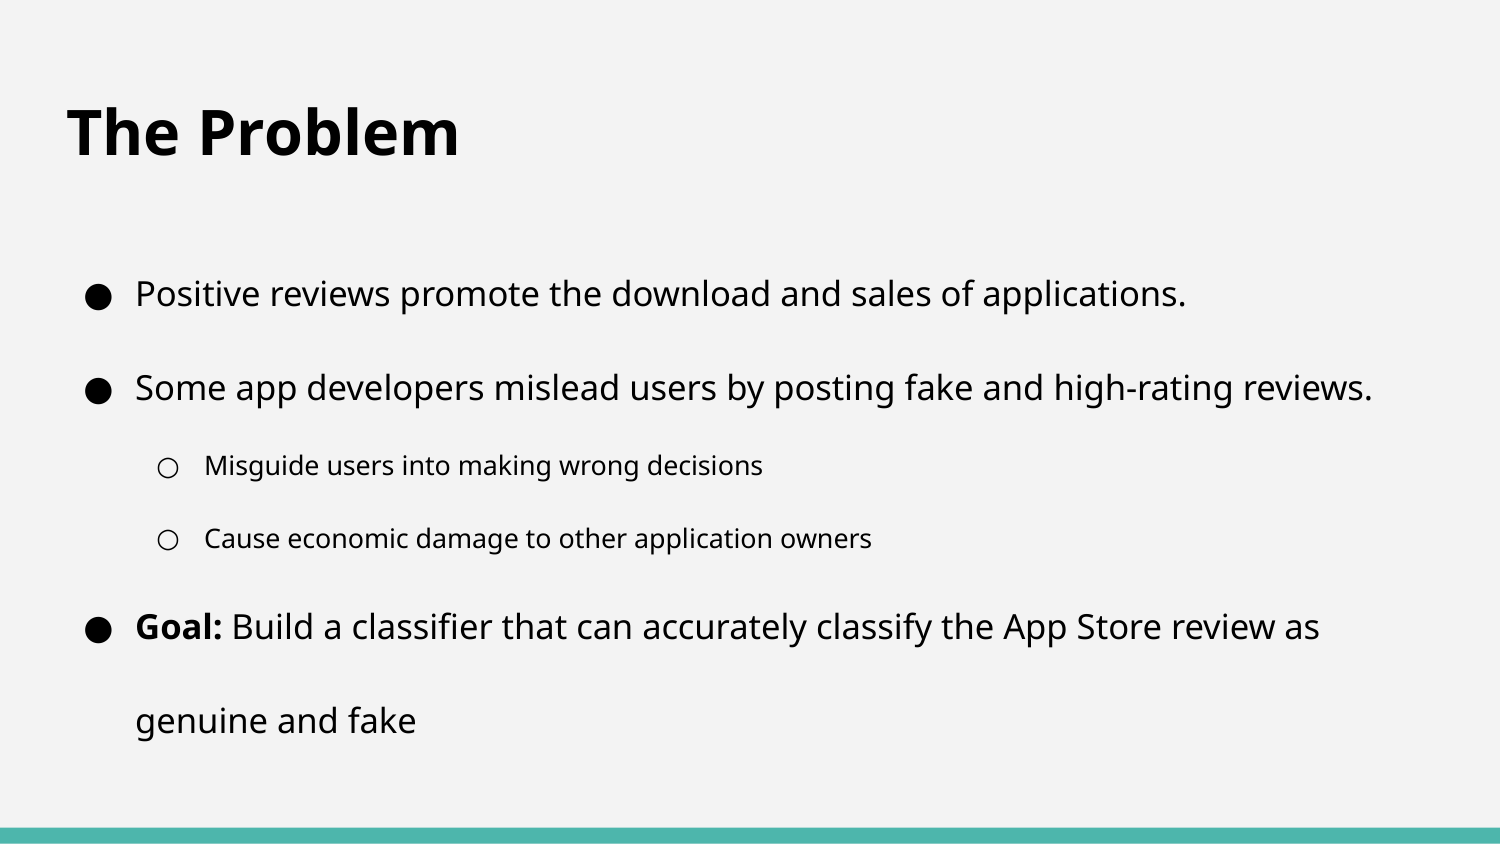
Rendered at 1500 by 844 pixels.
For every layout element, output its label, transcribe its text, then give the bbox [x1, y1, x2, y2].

list Positive reviews promote the download and sales of applications. Some app developers mislead users by posting fake and high-rating reviews. Misguide users into making wrong decisions Cause economic damage to other application owners Goal: Build a classifier that can accurately classify the App Store review as genuine and fake [51, 207, 1449, 768]
title The Problem [51, 72, 1449, 189]
